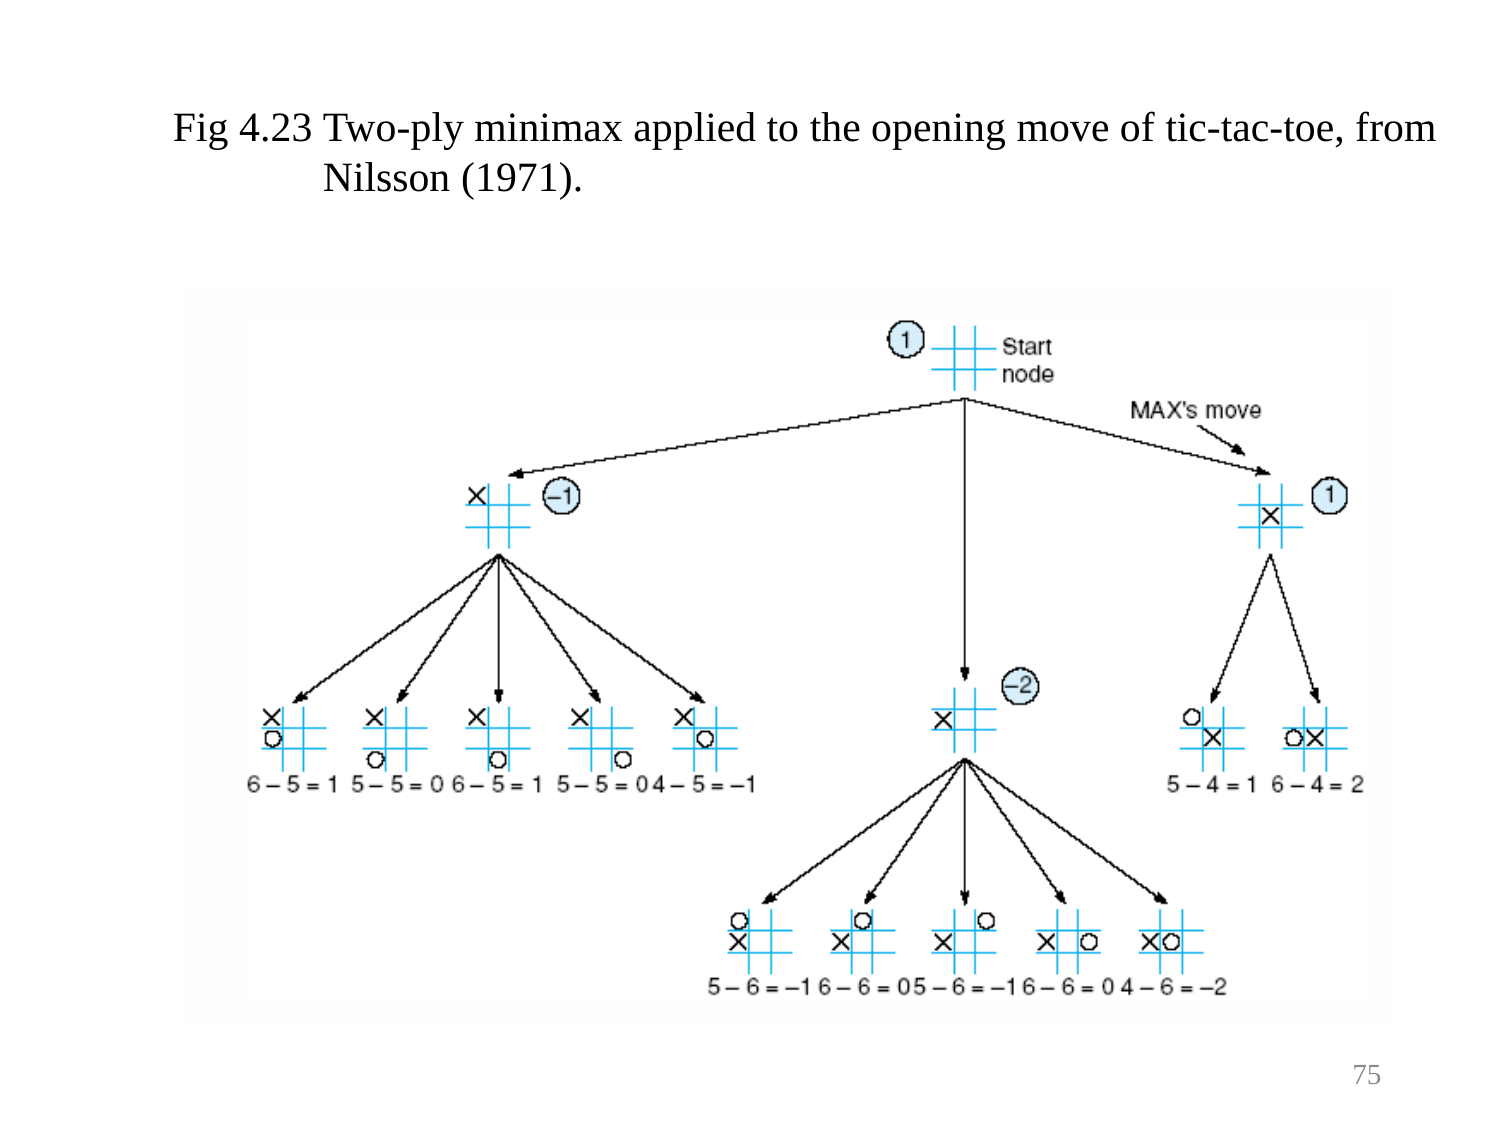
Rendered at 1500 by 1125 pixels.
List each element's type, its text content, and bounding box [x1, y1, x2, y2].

slide_number 75 [1059, 1042, 1397, 1103]
text_box Fig 4.23 Two-ply minimax applied to the opening move of tic-tac-toe, from Nilsson (1971). [158, 92, 1500, 207]
picture [182, 290, 1396, 1021]
